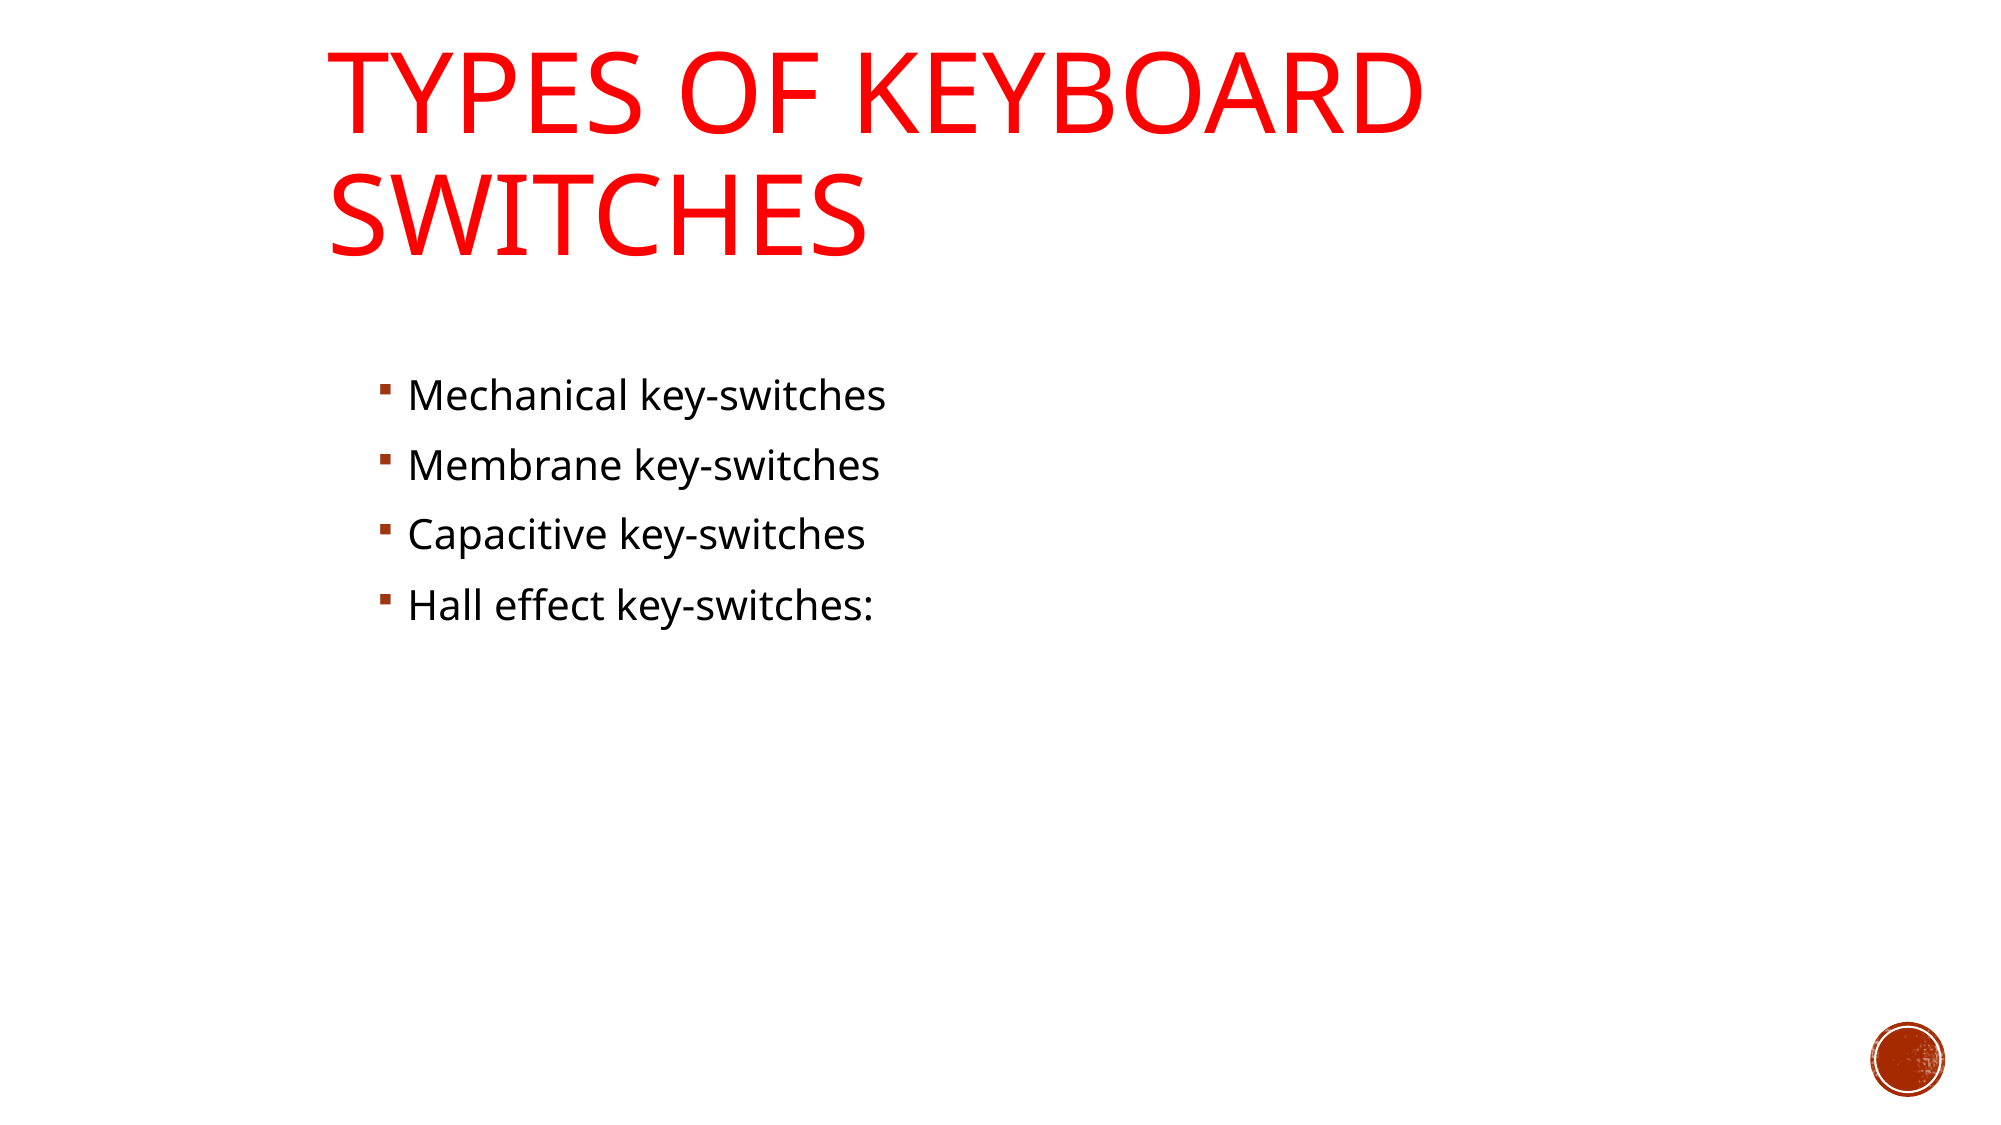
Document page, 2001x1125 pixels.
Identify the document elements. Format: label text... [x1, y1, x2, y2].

list Mechanical key-switches Membrane key-switches Capacitive key-switches Hall effect key-switches: [362, 291, 1600, 1088]
title Types of keyboard switches [312, 79, 1550, 238]
